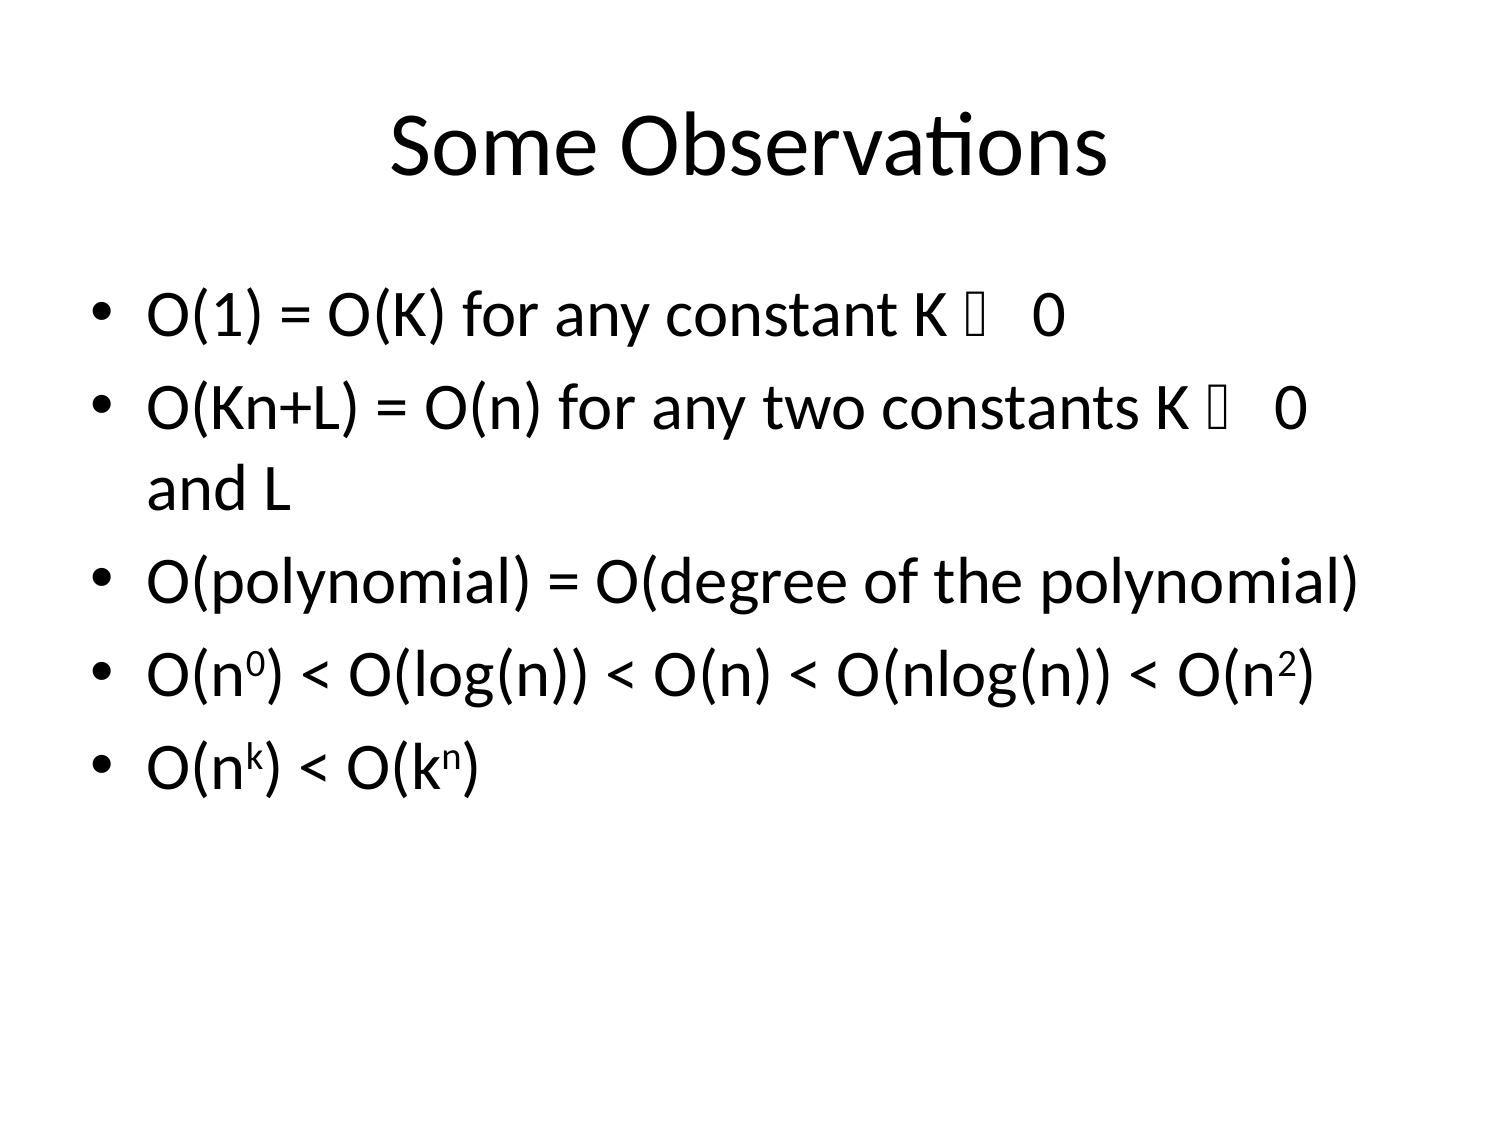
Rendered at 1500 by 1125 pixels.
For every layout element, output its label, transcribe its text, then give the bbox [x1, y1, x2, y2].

title Some Observations [75, 45, 1425, 233]
list O(1) = O(K) for any constant K  0 O(Kn+L) = O(n) for any two constants K  0 and L O(polynomial) = O(degree of the polynomial) O(n0) < O(log(n)) < O(n) < O(nlog(n)) < O(n2) O(nk) < O(kn) [75, 262, 1425, 1005]
